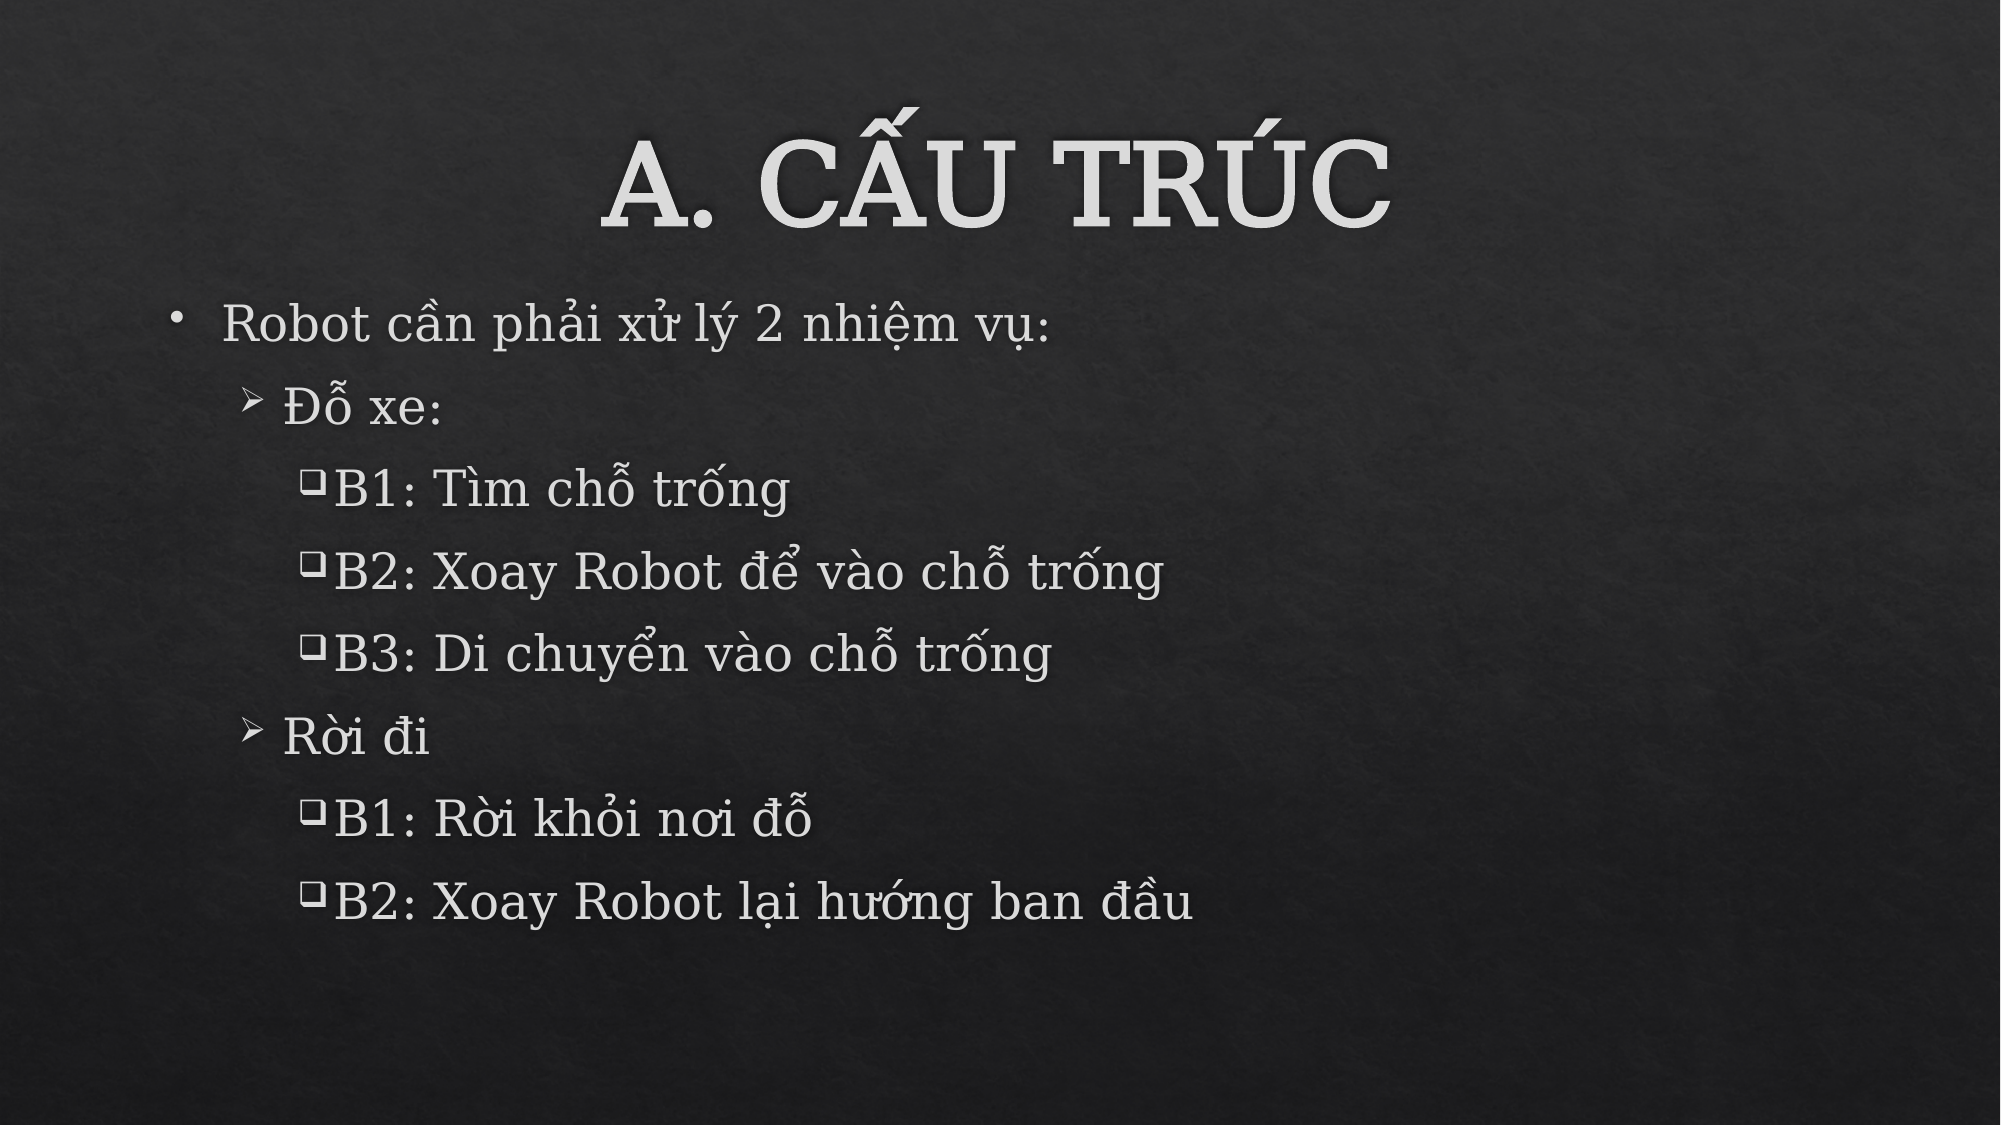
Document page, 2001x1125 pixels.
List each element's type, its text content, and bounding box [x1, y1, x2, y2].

title A. CẤU TRÚC [149, 99, 1849, 260]
list Robot cần phải xử lý 2 nhiệm vụ: Đỗ xe: B1: Tìm chỗ trống B2: Xoay Robot để vào chỗ trống B3: Di chuyển vào chỗ trống Rời đi B1: Rời khỏi nơi đỗ B2: Xoay Robot lại hướng ban đầu [149, 284, 1849, 999]
